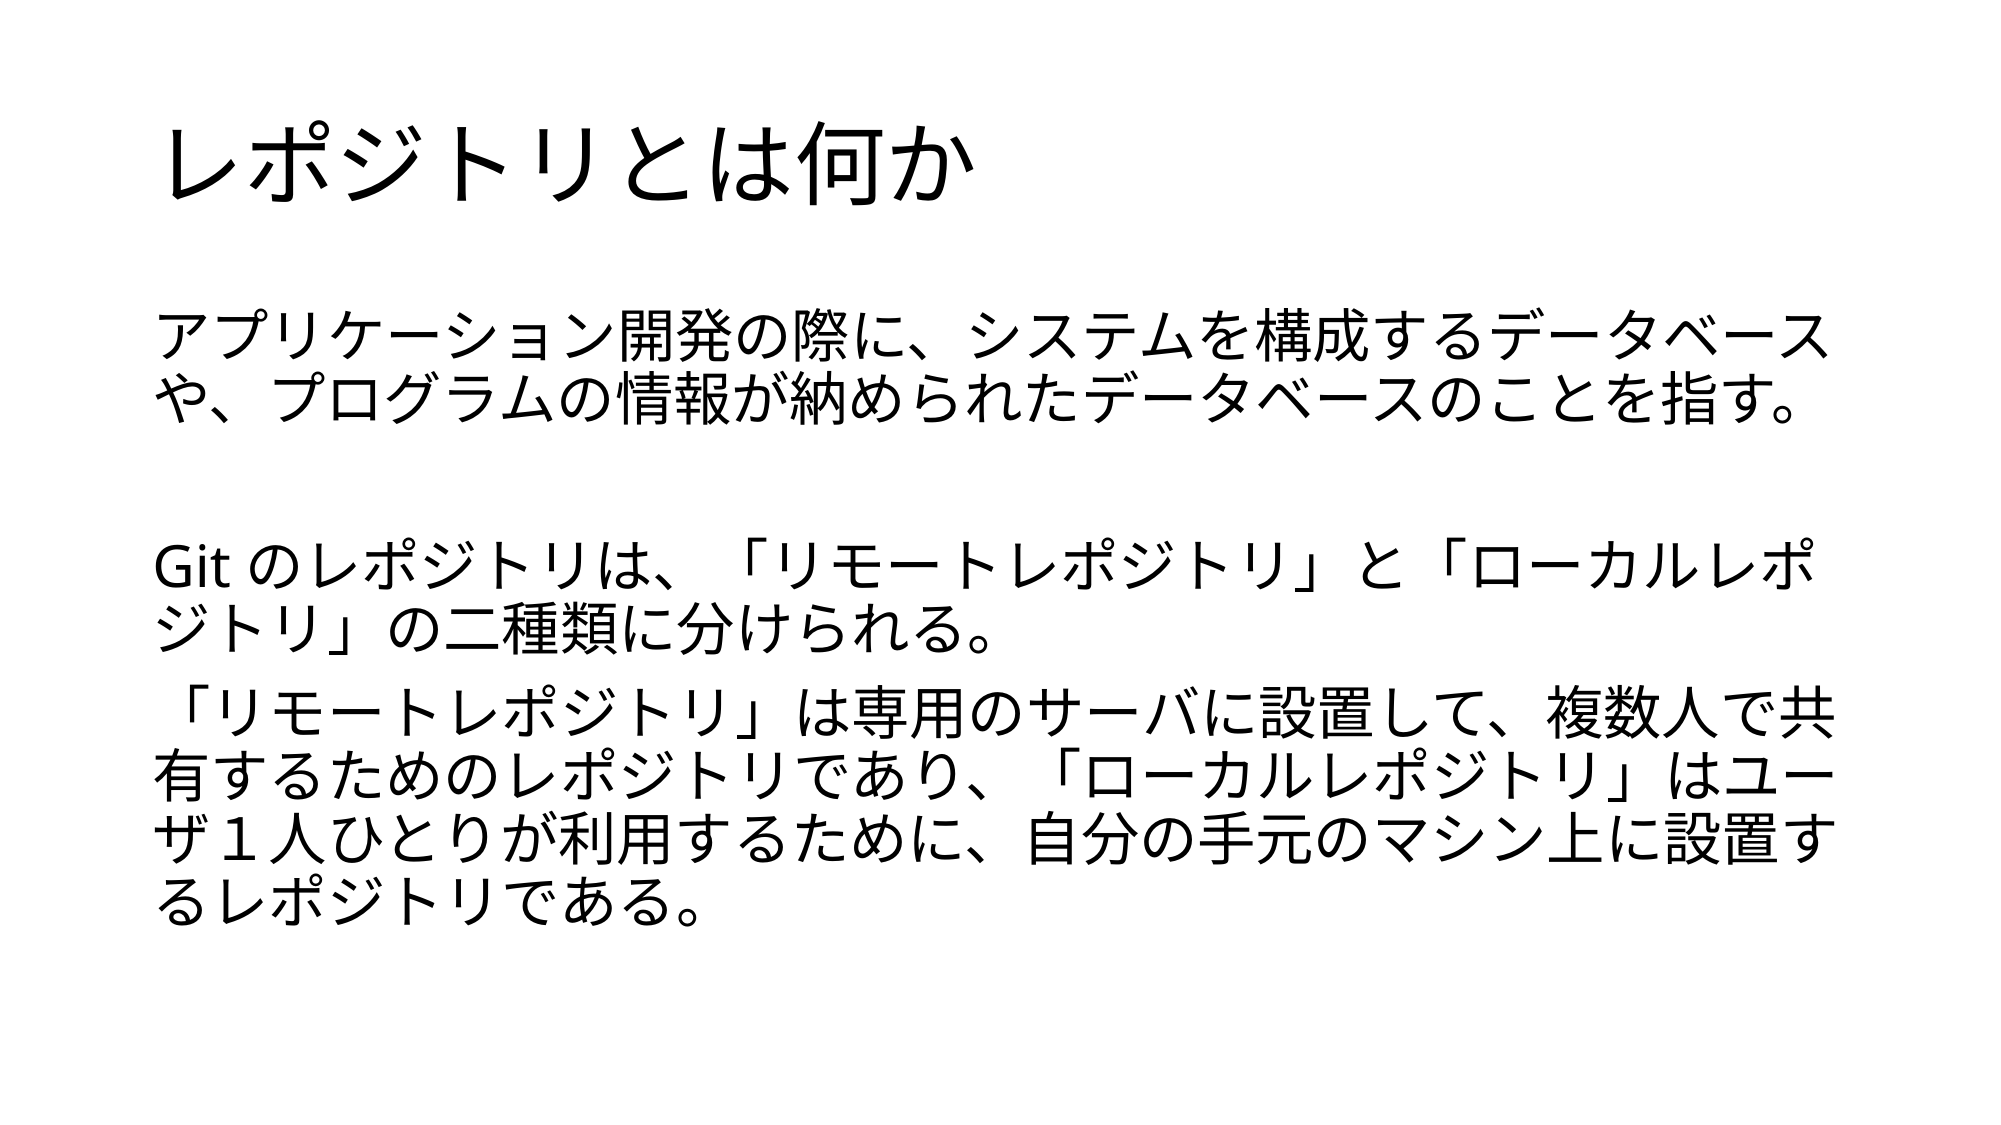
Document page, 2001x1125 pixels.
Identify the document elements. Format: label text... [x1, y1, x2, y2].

list アプリケーション開発の際に、システムを構成するデータベースや、プログラムの情報が納められたデータベースのことを指す。 Gitのレポジトリは、「リモートレポジトリ」と「ローカルレポジトリ」の二種類に分けられる。 「リモートレポジトリ」は専用のサーバに設置して、複数人で共有するためのレポジトリであり、「ローカルレポジトリ」はユーザ１人ひとりが利用するために、自分の手元のマシン上に設置するレポジトリである。 [137, 299, 1863, 1014]
title レポジトリとは何か [137, 59, 1863, 278]
